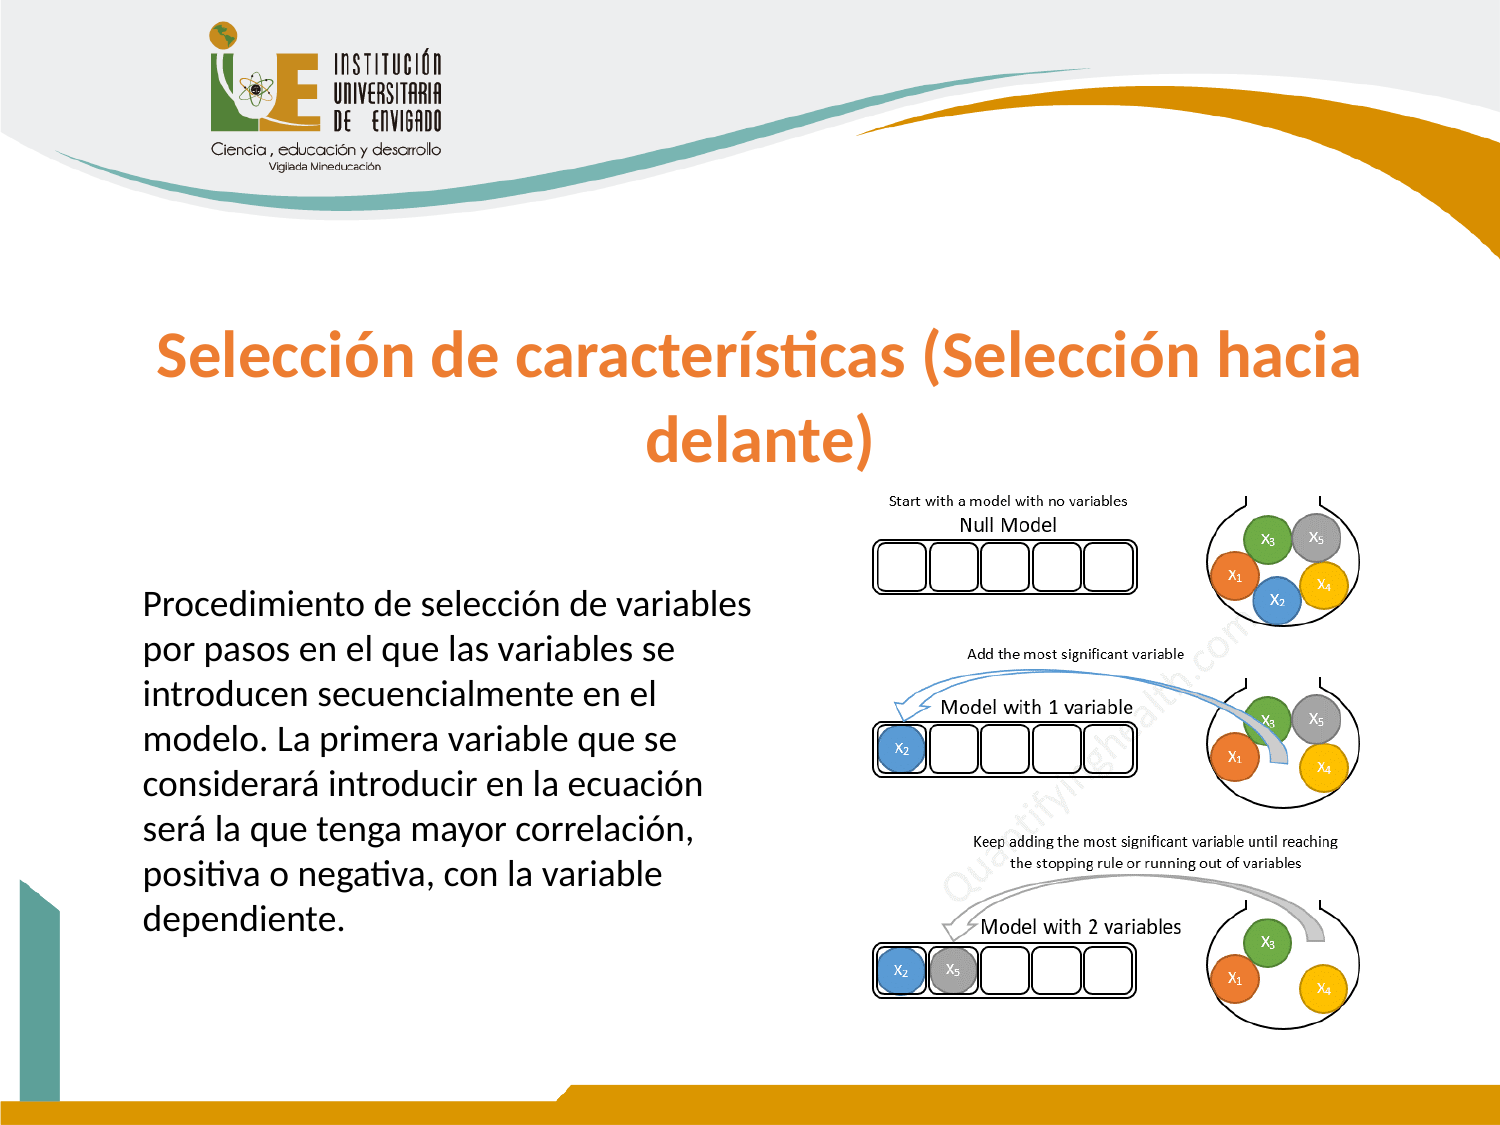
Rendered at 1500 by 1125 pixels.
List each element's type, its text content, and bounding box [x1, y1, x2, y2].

text_box Selección de características (Selección hacia delante) [20, 297, 1500, 484]
text_box Procedimiento de selección de variables por pasos en el que las variables se introducen secuencialmente en el modelo. La primera variable que se considerará introducir en la ecuación será la que tenga mayor correlación, positiva o negativa, con la variable dependiente. [127, 571, 789, 862]
picture [0, 0, 1500, 266]
picture [0, 481, 1500, 1125]
